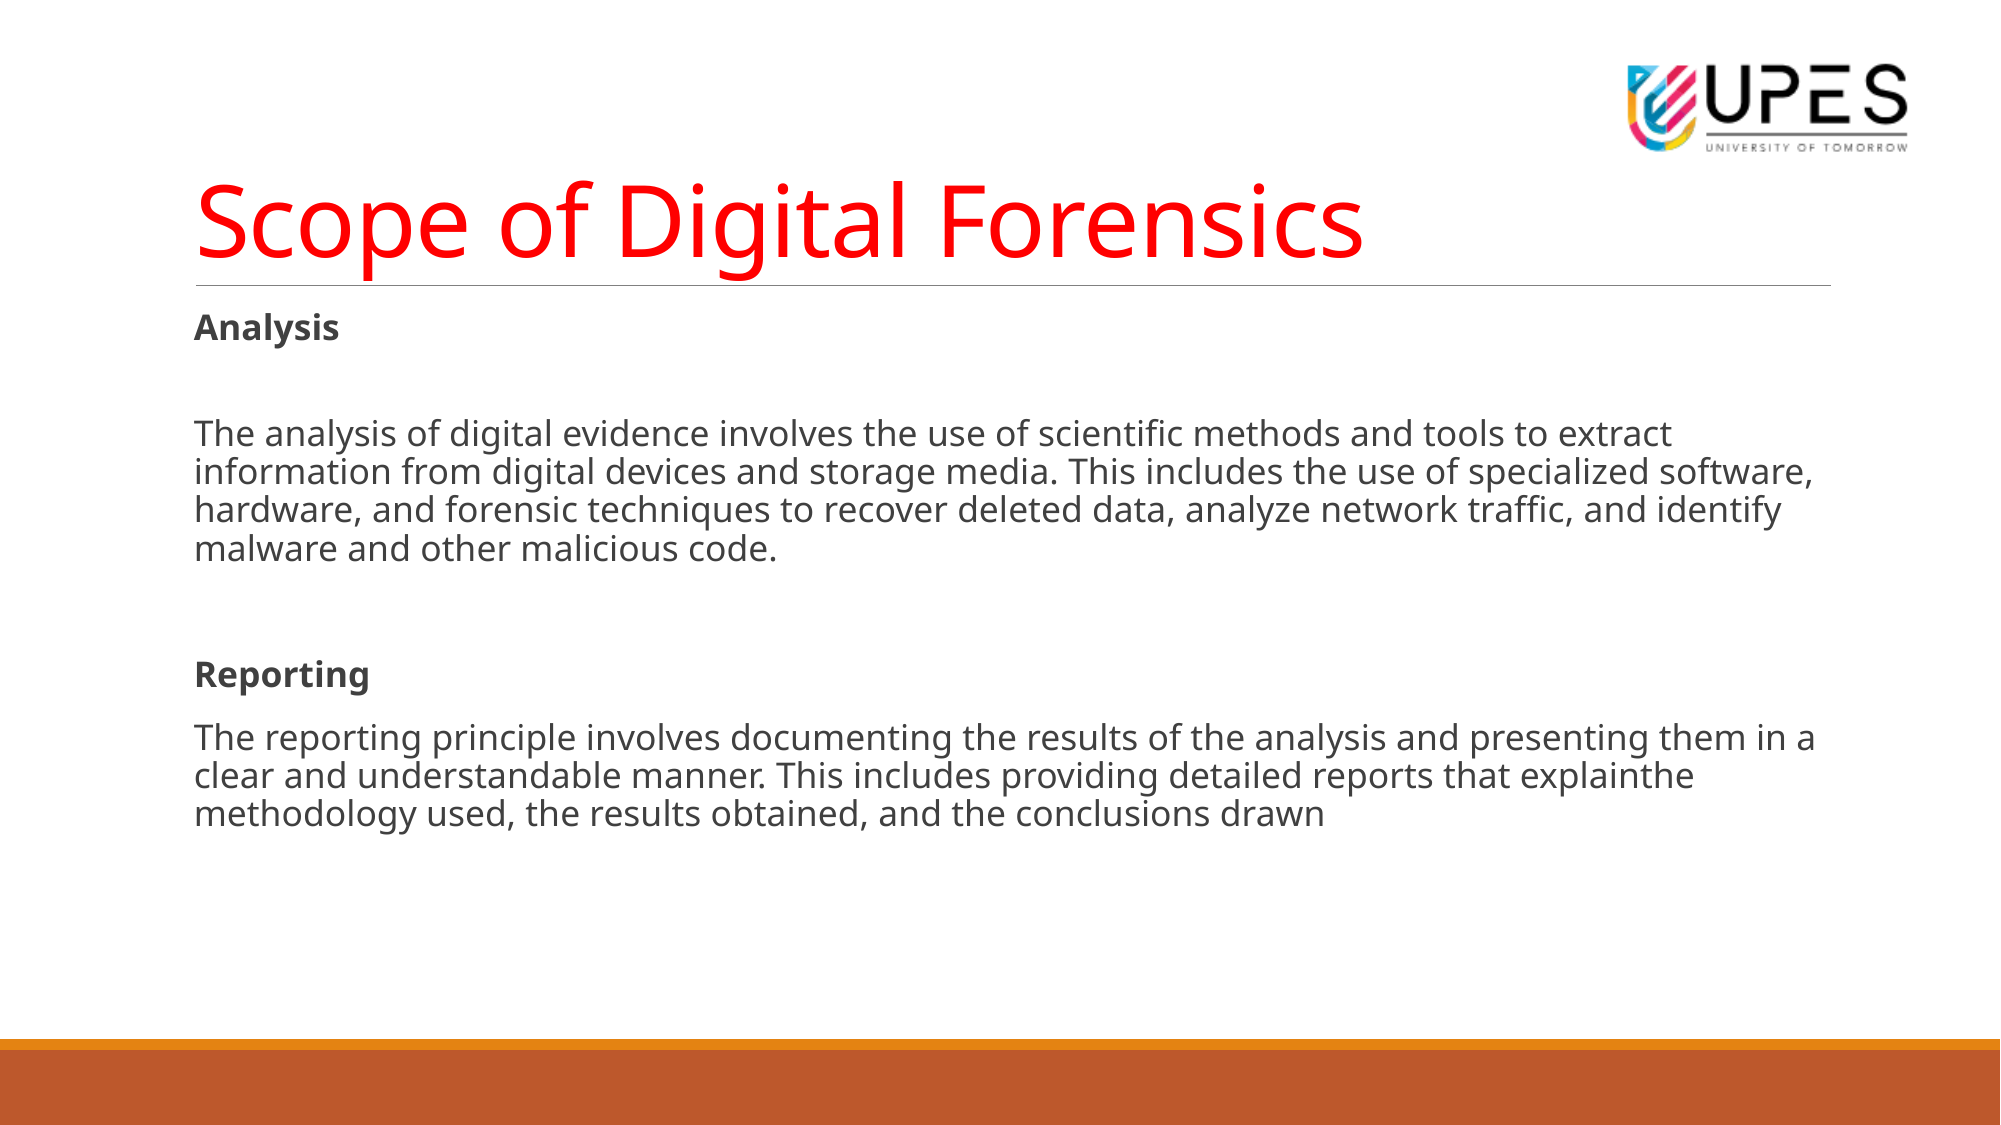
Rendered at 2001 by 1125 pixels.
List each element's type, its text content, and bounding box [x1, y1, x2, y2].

picture [1600, 46, 1935, 167]
list Analysis The analysis of digital evidence involves the use of scientific methods and tools to extract information from digital devices and storage media. This includes the use of specialized software, hardware, and forensic techniques to recover deleted data, analyze network traffic, and identify malware and other malicious code. Reporting The reporting principle involves documenting the results of the analysis and presenting them in a clear and understandable manner. This includes providing detailed reports that explainthe methodology used, the results obtained, and the conclusions drawn [180, 302, 1830, 963]
title Scope of Digital Forensics [180, 47, 1830, 285]
